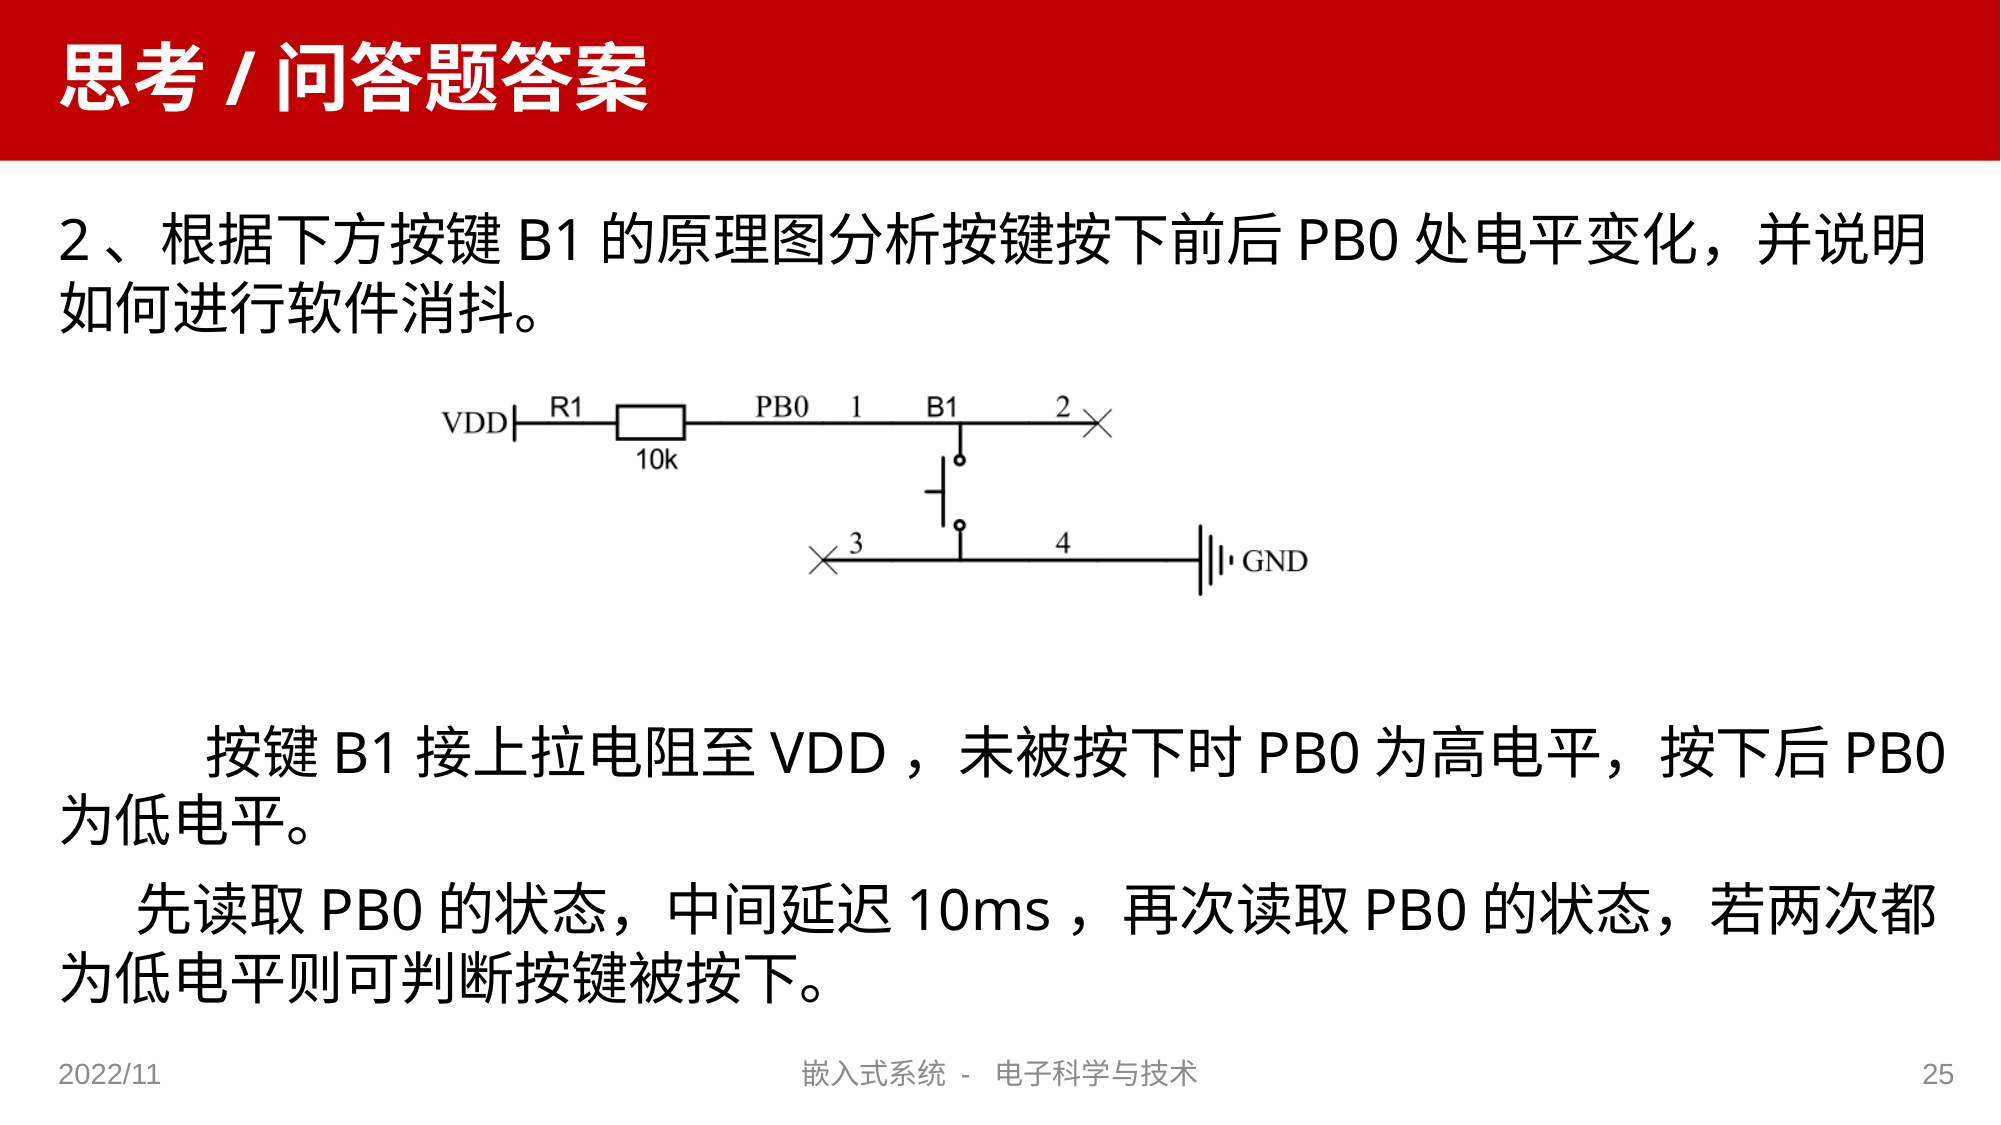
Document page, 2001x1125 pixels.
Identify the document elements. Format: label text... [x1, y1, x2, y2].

slide_number 25 [1519, 1042, 1970, 1103]
footer 嵌入式系统 - 电子科学与技术 [662, 1042, 1338, 1103]
title 思考/问答题答案 [42, 19, 1768, 144]
list 2、根据下方按键B1的原理图分析按键按下前后PB0处电平变化，并说明如何进行软件消抖。 按键B1接上拉电阻至VDD，未被按下时PB0为高电平，按下后PB0为低电平。 先读取PB0的状态，中间延迟10ms，再次读取PB0的状态，若两次都为低电平则可判断按键被按下。 [43, 196, 1970, 1024]
picture [399, 338, 1334, 612]
slide_number 2022/11 [43, 1042, 494, 1103]
